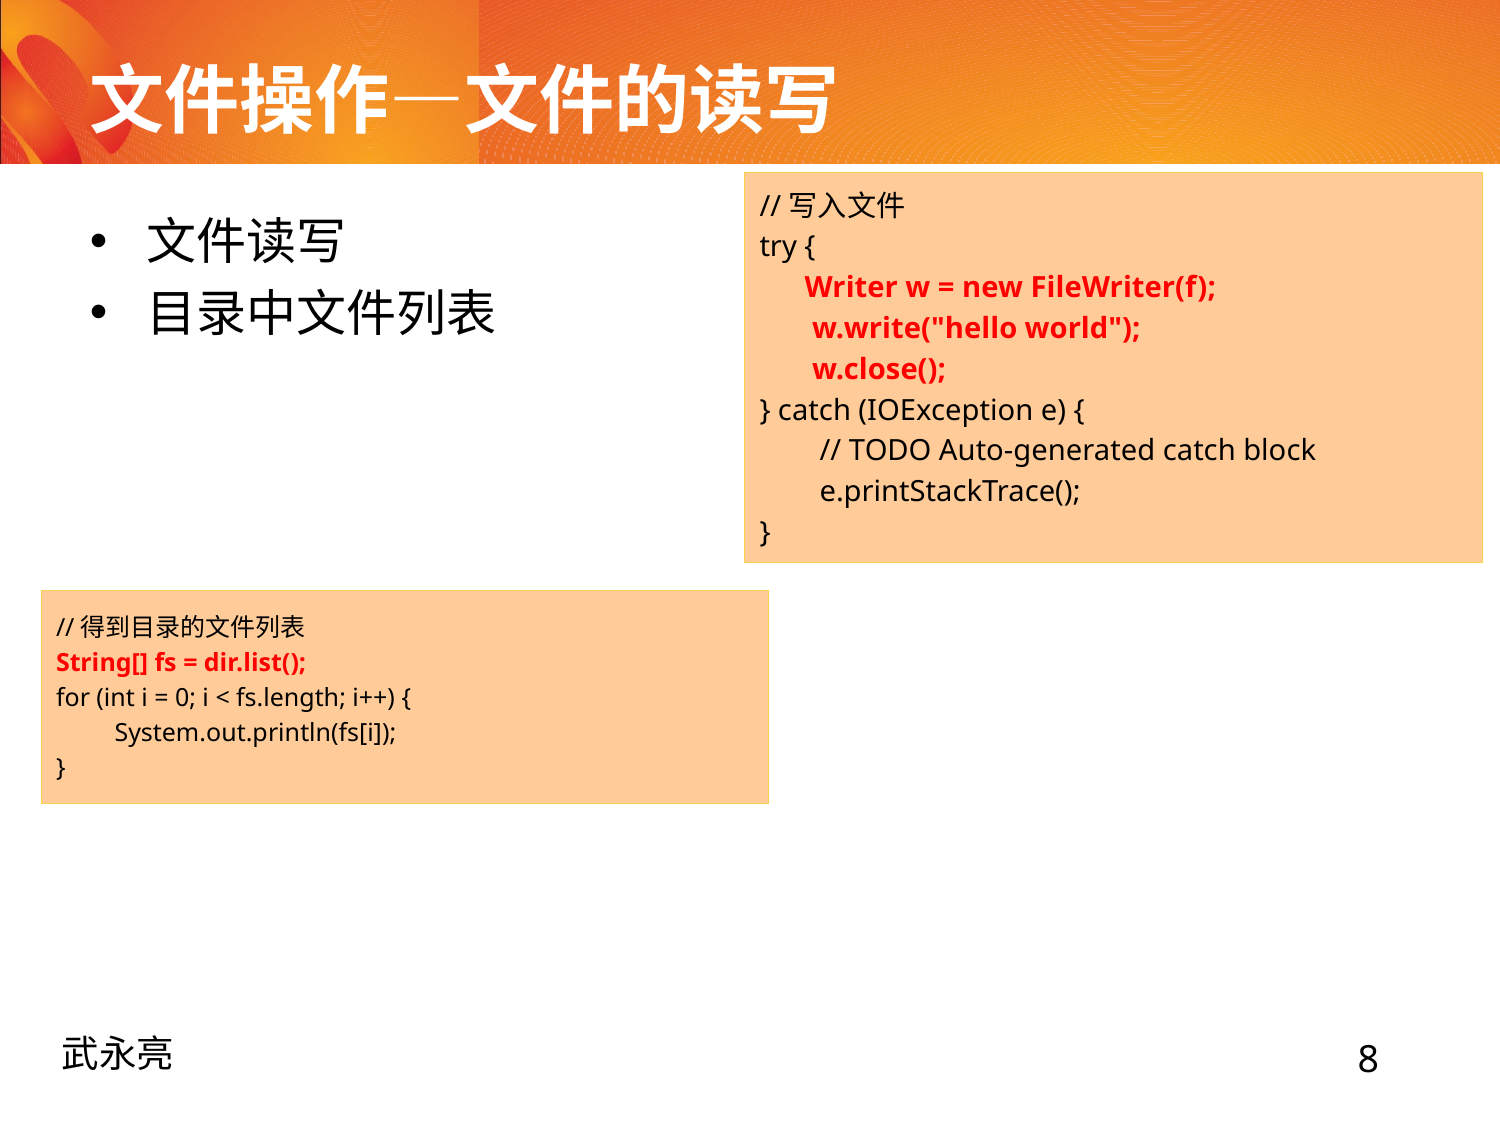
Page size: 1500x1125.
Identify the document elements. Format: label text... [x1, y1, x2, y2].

title 文件操作—文件的读写 [75, 45, 1425, 167]
picture [0, 0, 1500, 164]
text_box //写入文件 try { Writer w = new FileWriter(f); w.write("hello world"); w.close(); } catch (IOException e) { // TODO Auto-generated catch block e.printStackTrace(); } [744, 172, 1483, 563]
text_box //得到目录的文件列表 String[] fs = dir.list(); for (int i = 0; i < fs.length; i++) { System.out.println(fs[i]); } [41, 590, 769, 804]
list 文件读写 目录中文件列表 [75, 190, 1425, 1005]
